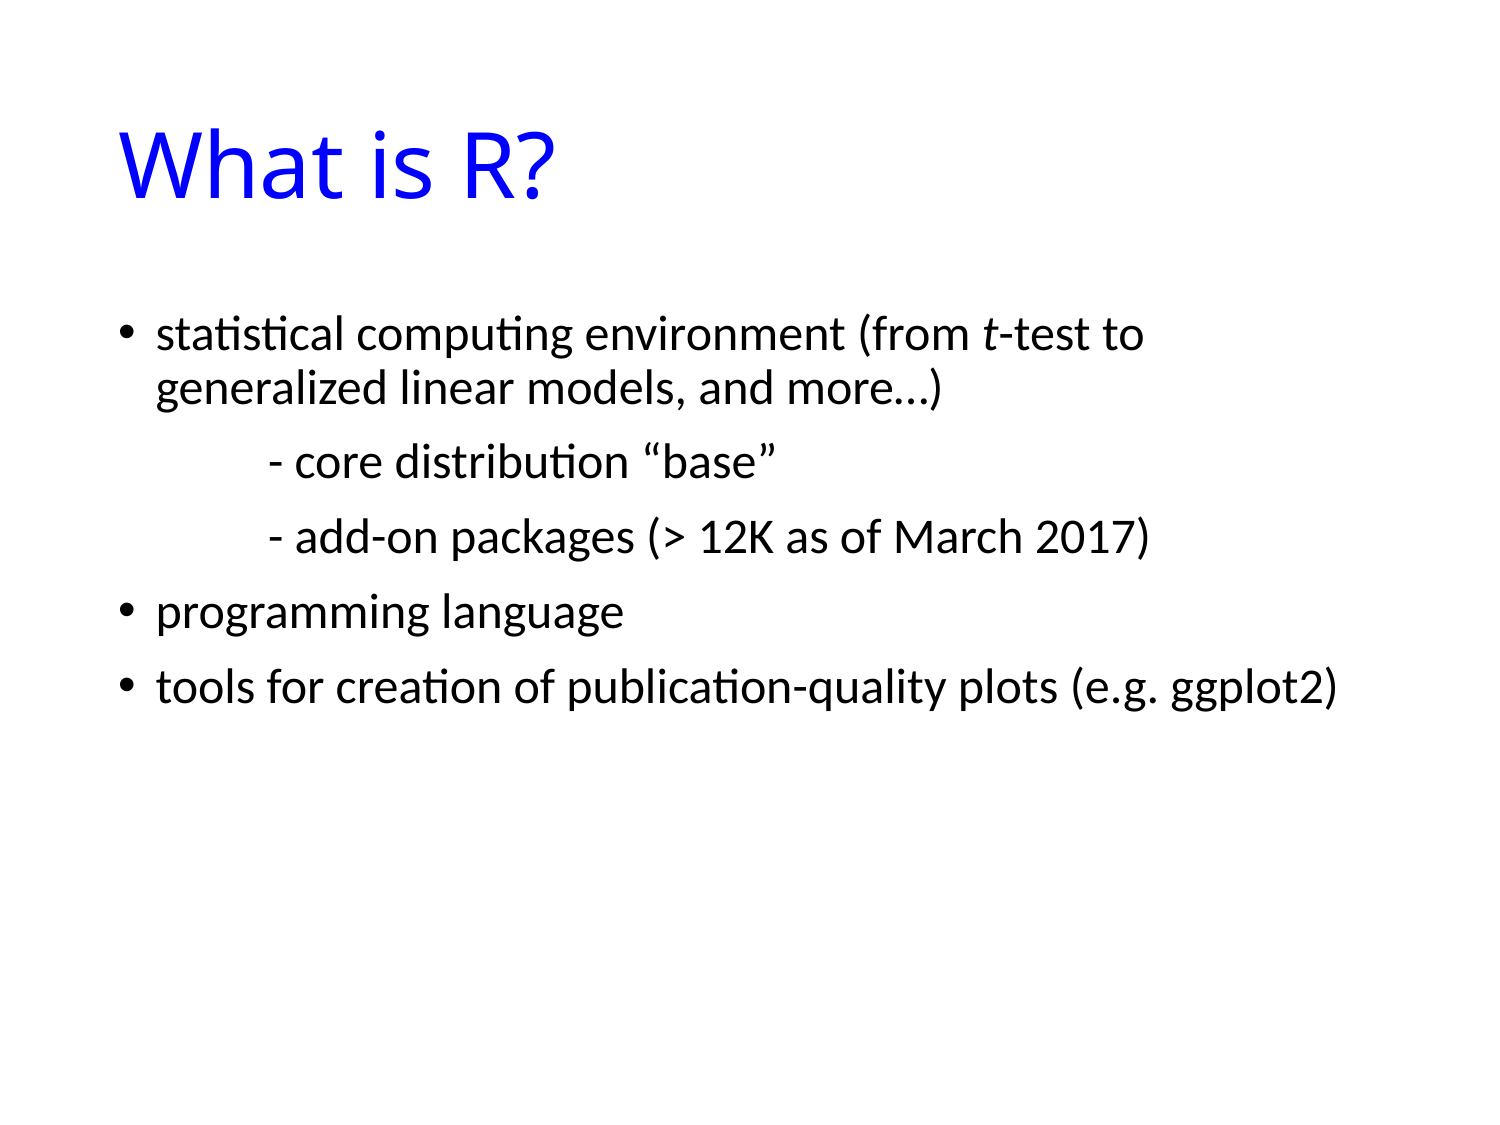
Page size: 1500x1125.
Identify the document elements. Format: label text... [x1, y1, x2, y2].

title What is R? [103, 59, 1397, 278]
list statistical computing environment (from t-test to generalized linear models, and more…) - core distribution “base” - add-on packages (> 12K as of March 2017) programming language tools for creation of publication-quality plots (e.g. ggplot2) [103, 299, 1397, 1014]
